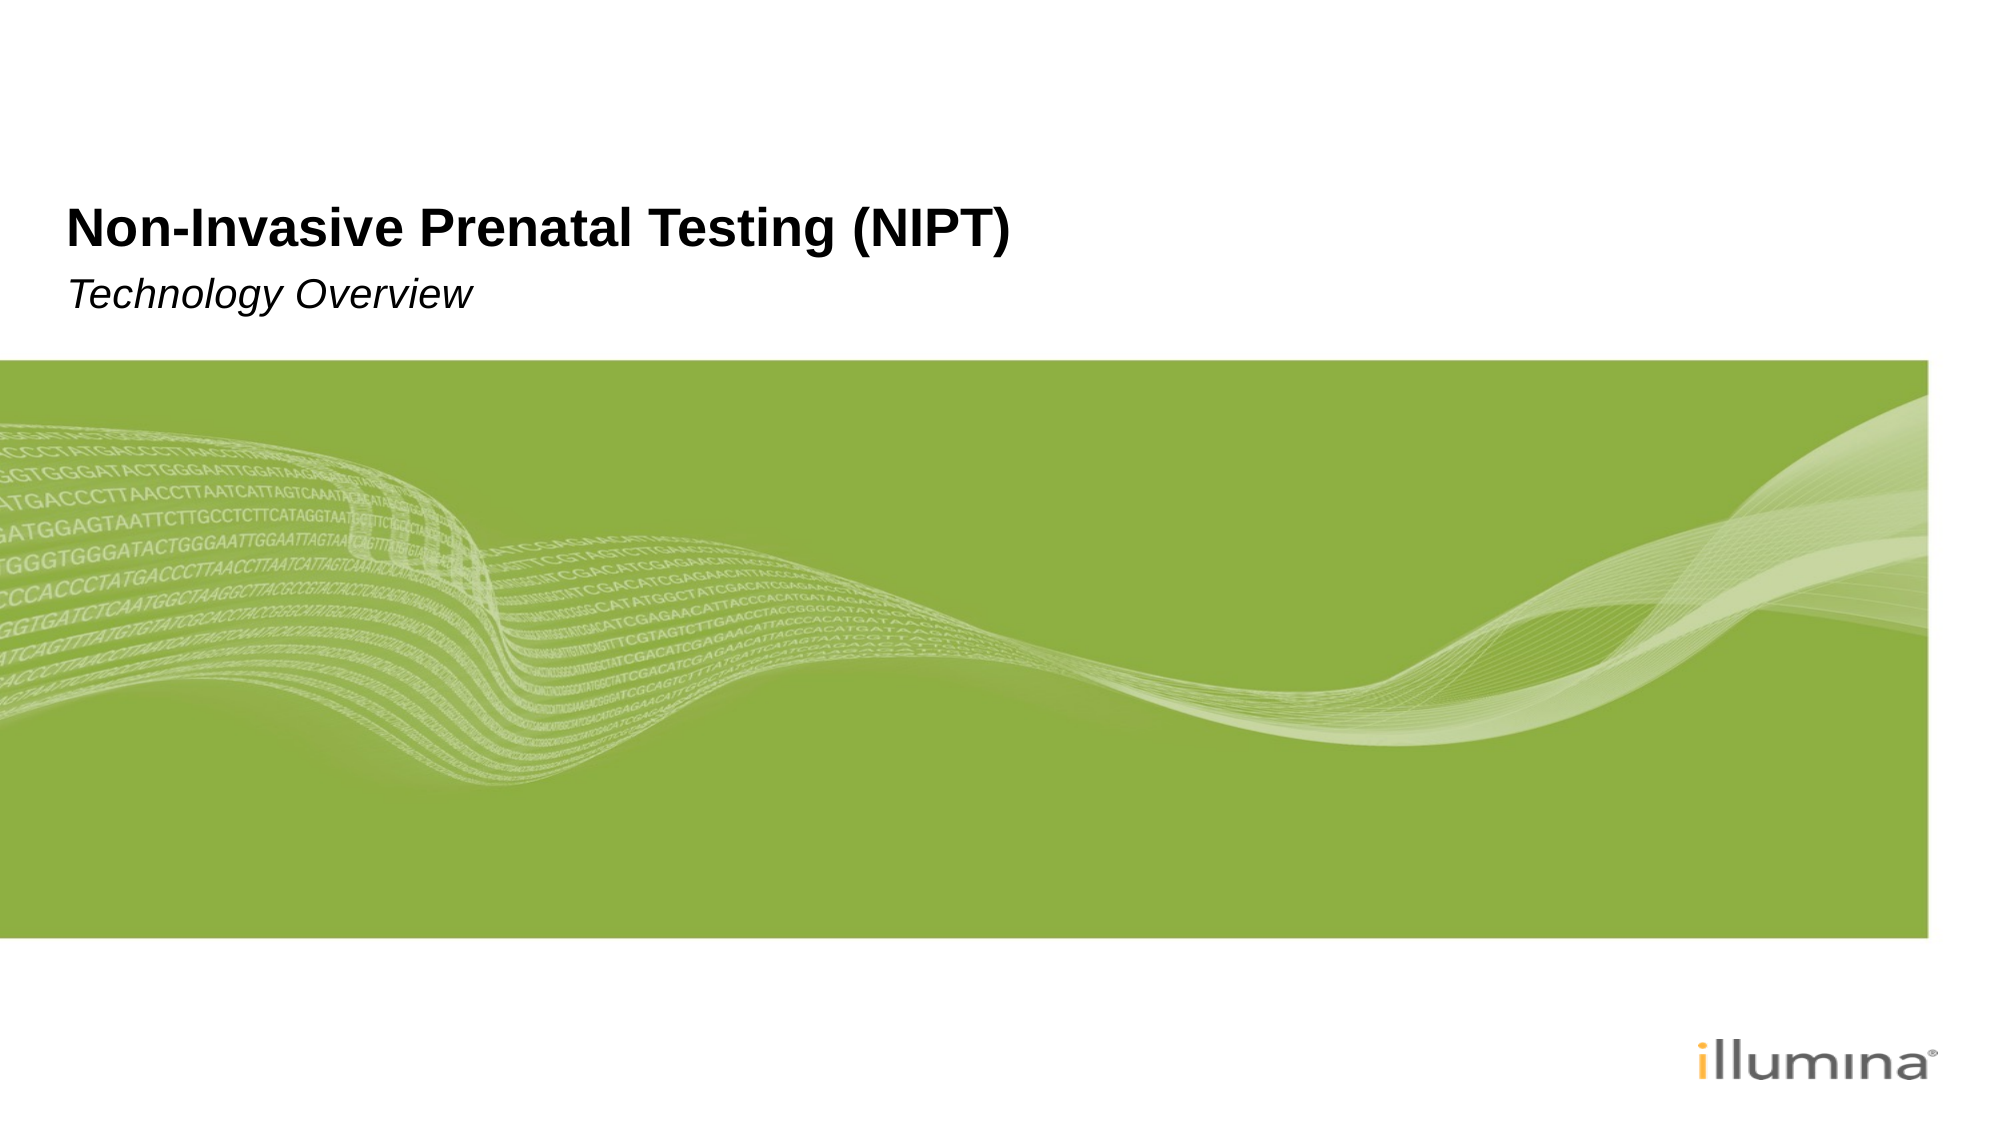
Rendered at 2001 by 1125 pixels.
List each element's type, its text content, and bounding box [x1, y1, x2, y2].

picture [1697, 1039, 1938, 1080]
title Non-Invasive Prenatal Testing (NIPT) [51, 116, 1198, 266]
list Technology Overview [51, 266, 923, 317]
